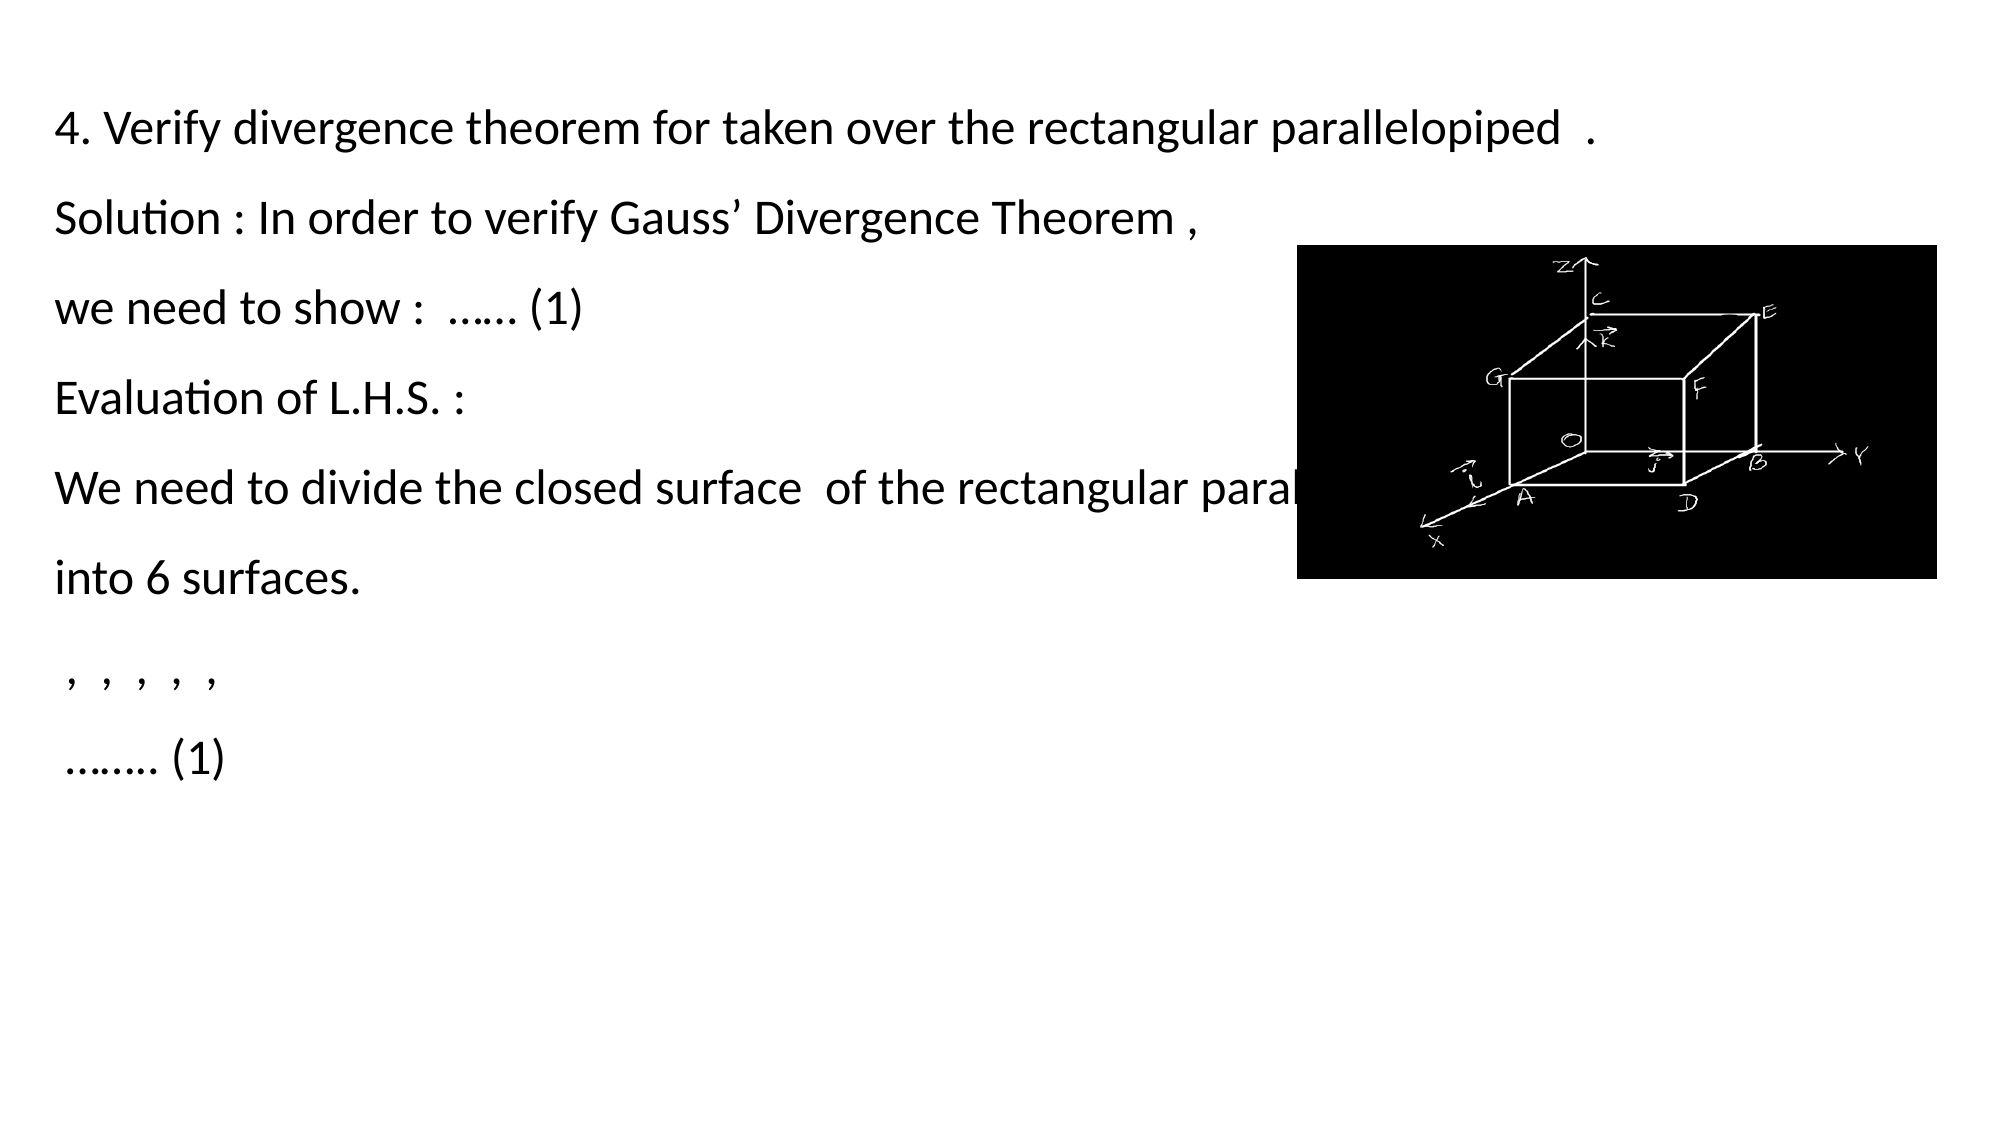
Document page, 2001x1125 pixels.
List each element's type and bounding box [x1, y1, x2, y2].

picture [1297, 245, 1937, 579]
